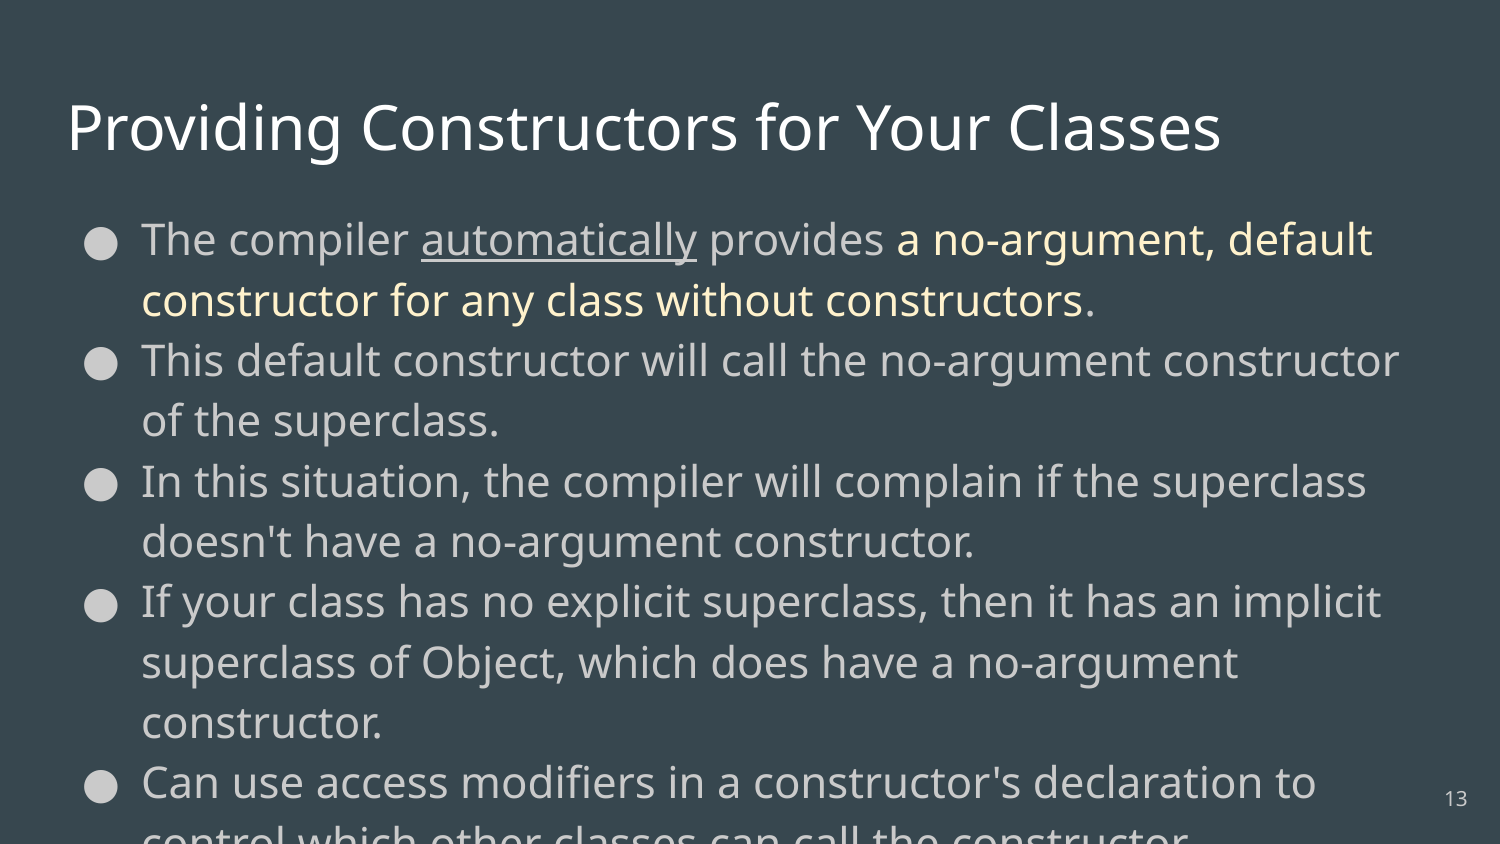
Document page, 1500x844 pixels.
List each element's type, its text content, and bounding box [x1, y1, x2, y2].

title Providing Constructors for Your Classes [51, 72, 1449, 167]
list The compiler automatically provides a no-argument, default constructor for any class without constructors. This default constructor will call the no-argument constructor of the superclass. In this situation, the compiler will complain if the superclass doesn't have a no-argument constructor. If your class has no explicit superclass, then it has an implicit superclass of Object, which does have a no-argument constructor. Can use access modifiers in a constructor's declaration to control which other classes can call the constructor. [51, 189, 1449, 372]
slide_number 13 [1392, 767, 1483, 833]
